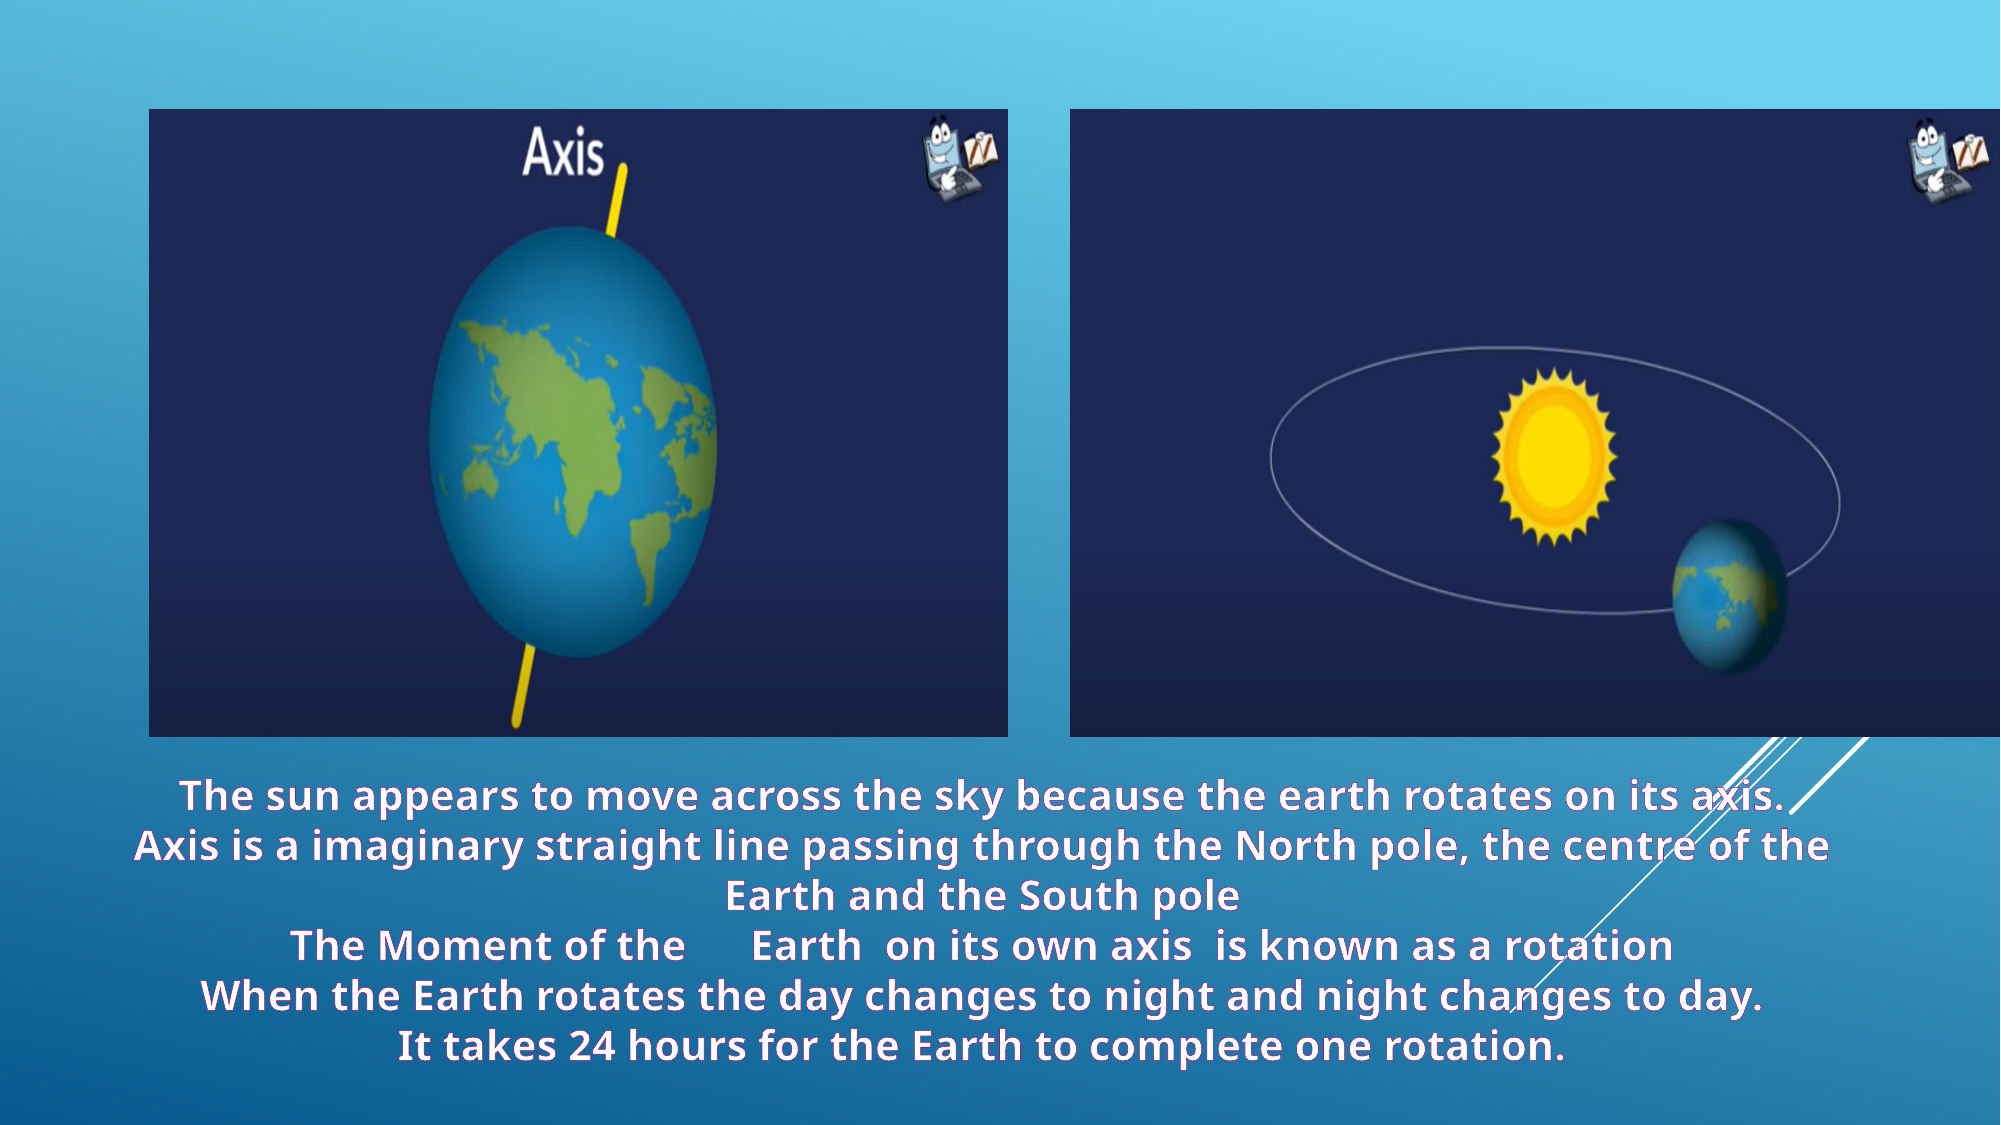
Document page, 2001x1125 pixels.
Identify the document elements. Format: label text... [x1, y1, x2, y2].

text_box The sun appears to move across the sky because the earth rotates on its axis. Axis is a imaginary straight line passing through the North pole, the centre of the Earth and the South pole The Moment of the Earth on its own axis is known as a rotation When the Earth rotates the day changes to night and night changes to day. It takes 24 hours for the Earth to complete one rotation. [85, 761, 1879, 1077]
picture [1069, 109, 2000, 737]
picture [148, 109, 1008, 737]
